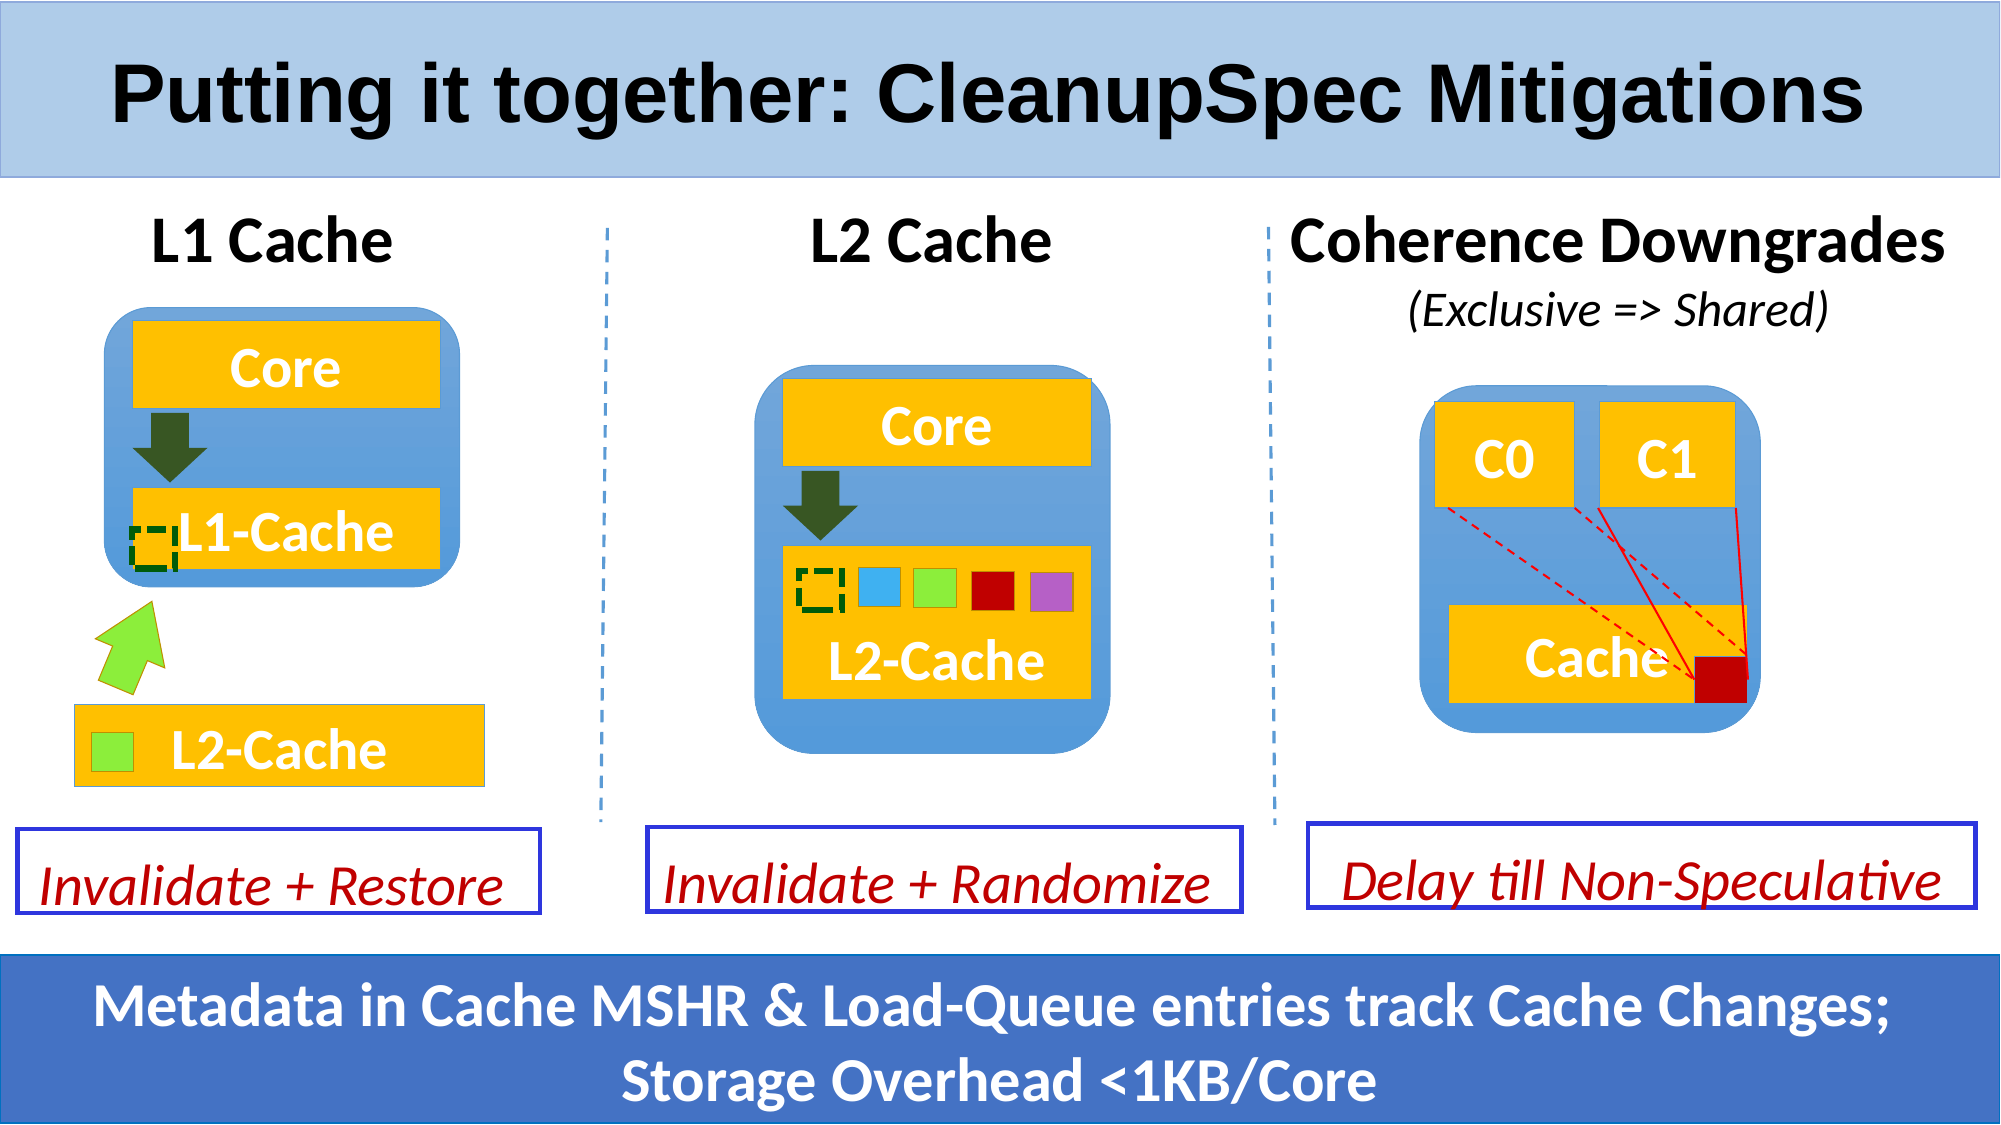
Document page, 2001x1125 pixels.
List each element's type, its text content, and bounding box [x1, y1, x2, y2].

title Putting it together: CleanupSpec Mitigations [95, 37, 1958, 155]
text_box [94, 600, 166, 696]
text_box L2-Cache [782, 545, 1092, 700]
text_box Core [132, 320, 441, 409]
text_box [1268, 226, 1275, 825]
text_box Core [782, 378, 1092, 467]
text_box [103, 307, 461, 588]
text_box [91, 732, 134, 772]
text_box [1419, 385, 1761, 733]
text_box L2 Cache [646, 188, 1216, 284]
text_box [781, 470, 860, 542]
text_box L2-Cache [74, 704, 485, 787]
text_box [600, 227, 608, 823]
text_box L1 Cache [11, 188, 535, 284]
text_box Metadata in Cache MSHR & Load-Queue entries track Cache Changes; Storage Overhead <1KB/Core [0, 954, 2000, 1124]
text_box Invalidate + Randomize [647, 827, 1242, 912]
text_box [130, 412, 209, 484]
text_box L1-Cache [132, 487, 441, 570]
text_box [971, 571, 1015, 611]
text_box [1030, 572, 1074, 612]
text_box [132, 529, 176, 569]
text_box Invalidate + Restore [17, 828, 541, 914]
text_box [754, 364, 1111, 754]
text_box [858, 567, 901, 607]
text_box [913, 568, 957, 608]
text_box Coherence Downgrades (Exclusive => Shared) [1252, 188, 1985, 344]
text_box [798, 571, 842, 611]
text_box Delay till Non-Speculative [1307, 823, 1976, 908]
